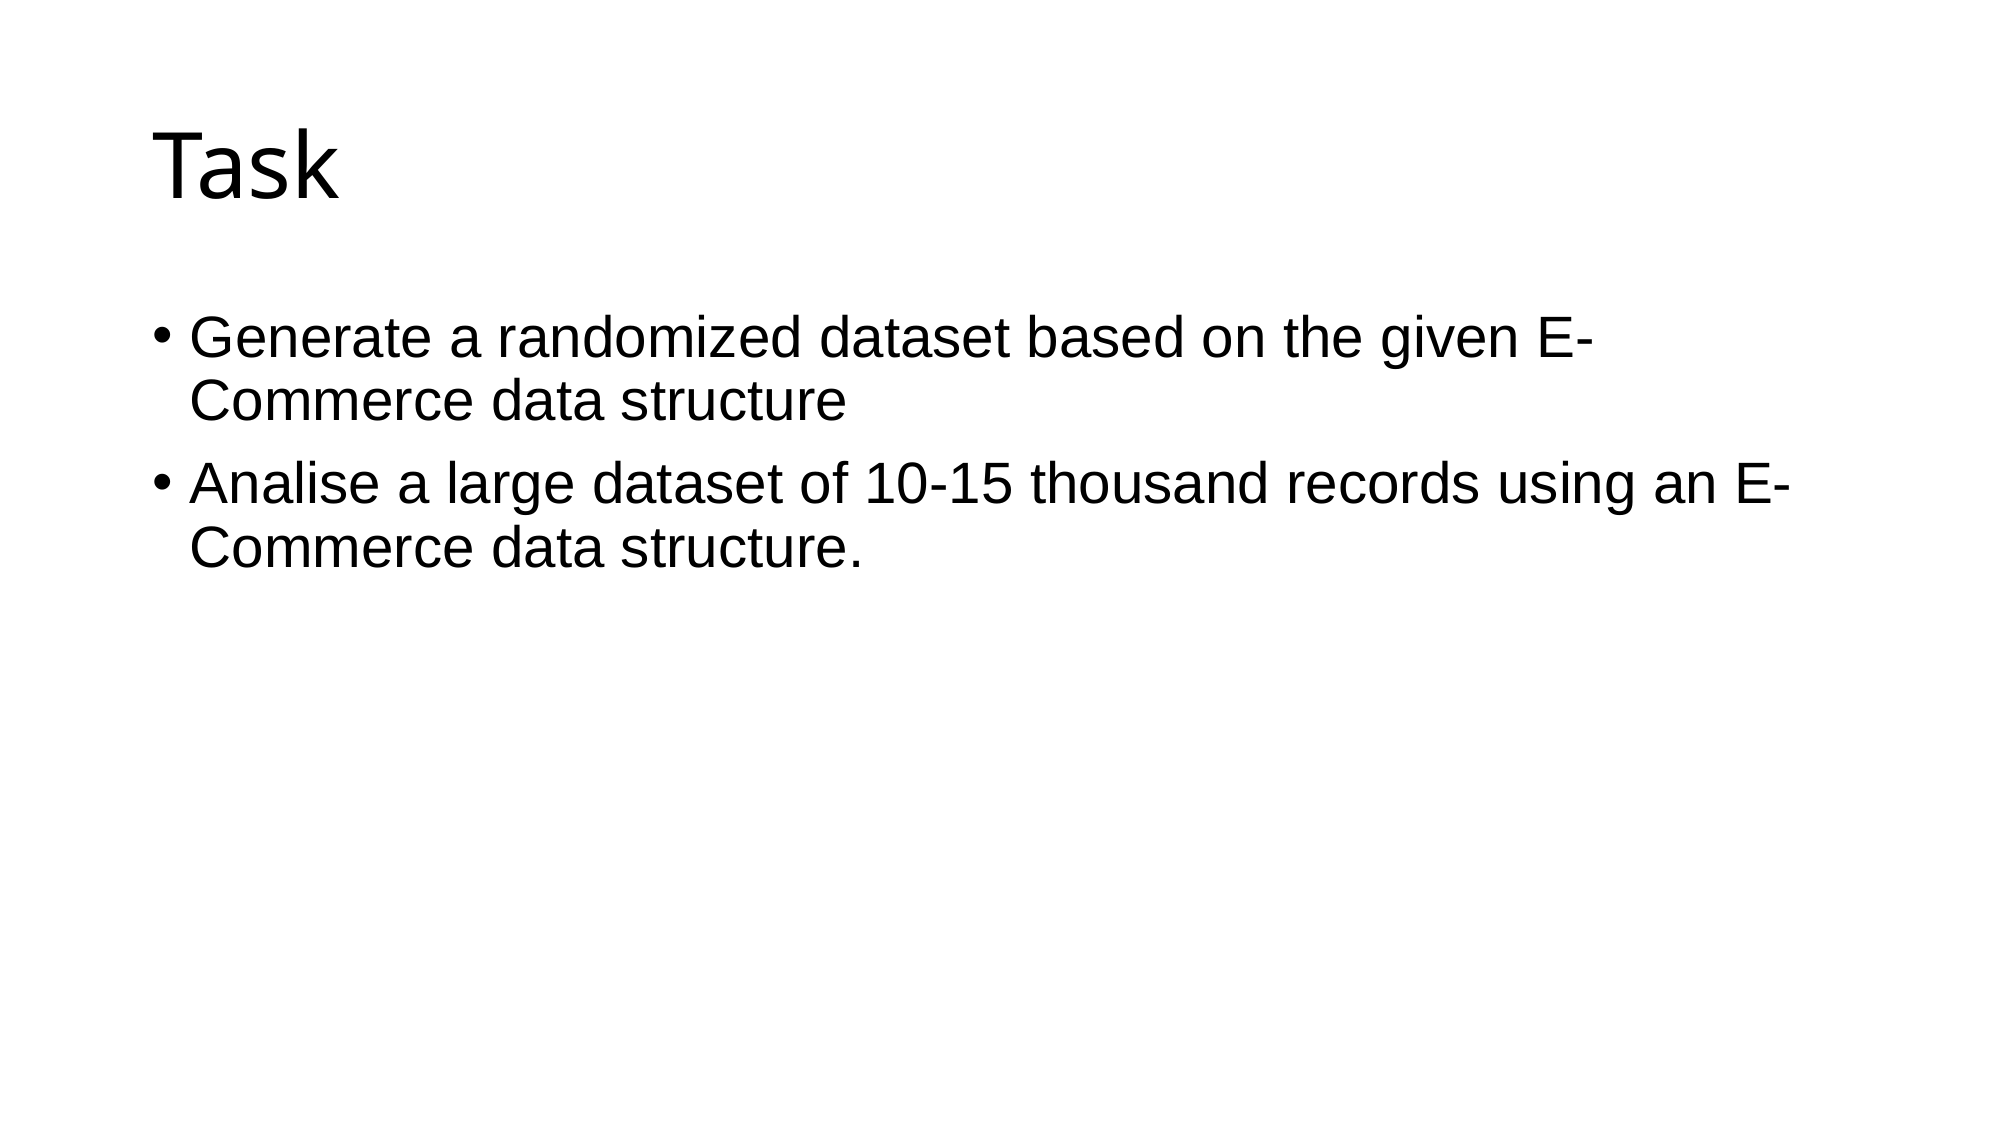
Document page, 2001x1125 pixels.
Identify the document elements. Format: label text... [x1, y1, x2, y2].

list Generate a randomized dataset based on the given E-Commerce data structure Analise a large dataset of 10-15 thousand records using an E-Commerce data structure. [137, 299, 1863, 1014]
title Task [137, 59, 1863, 278]
